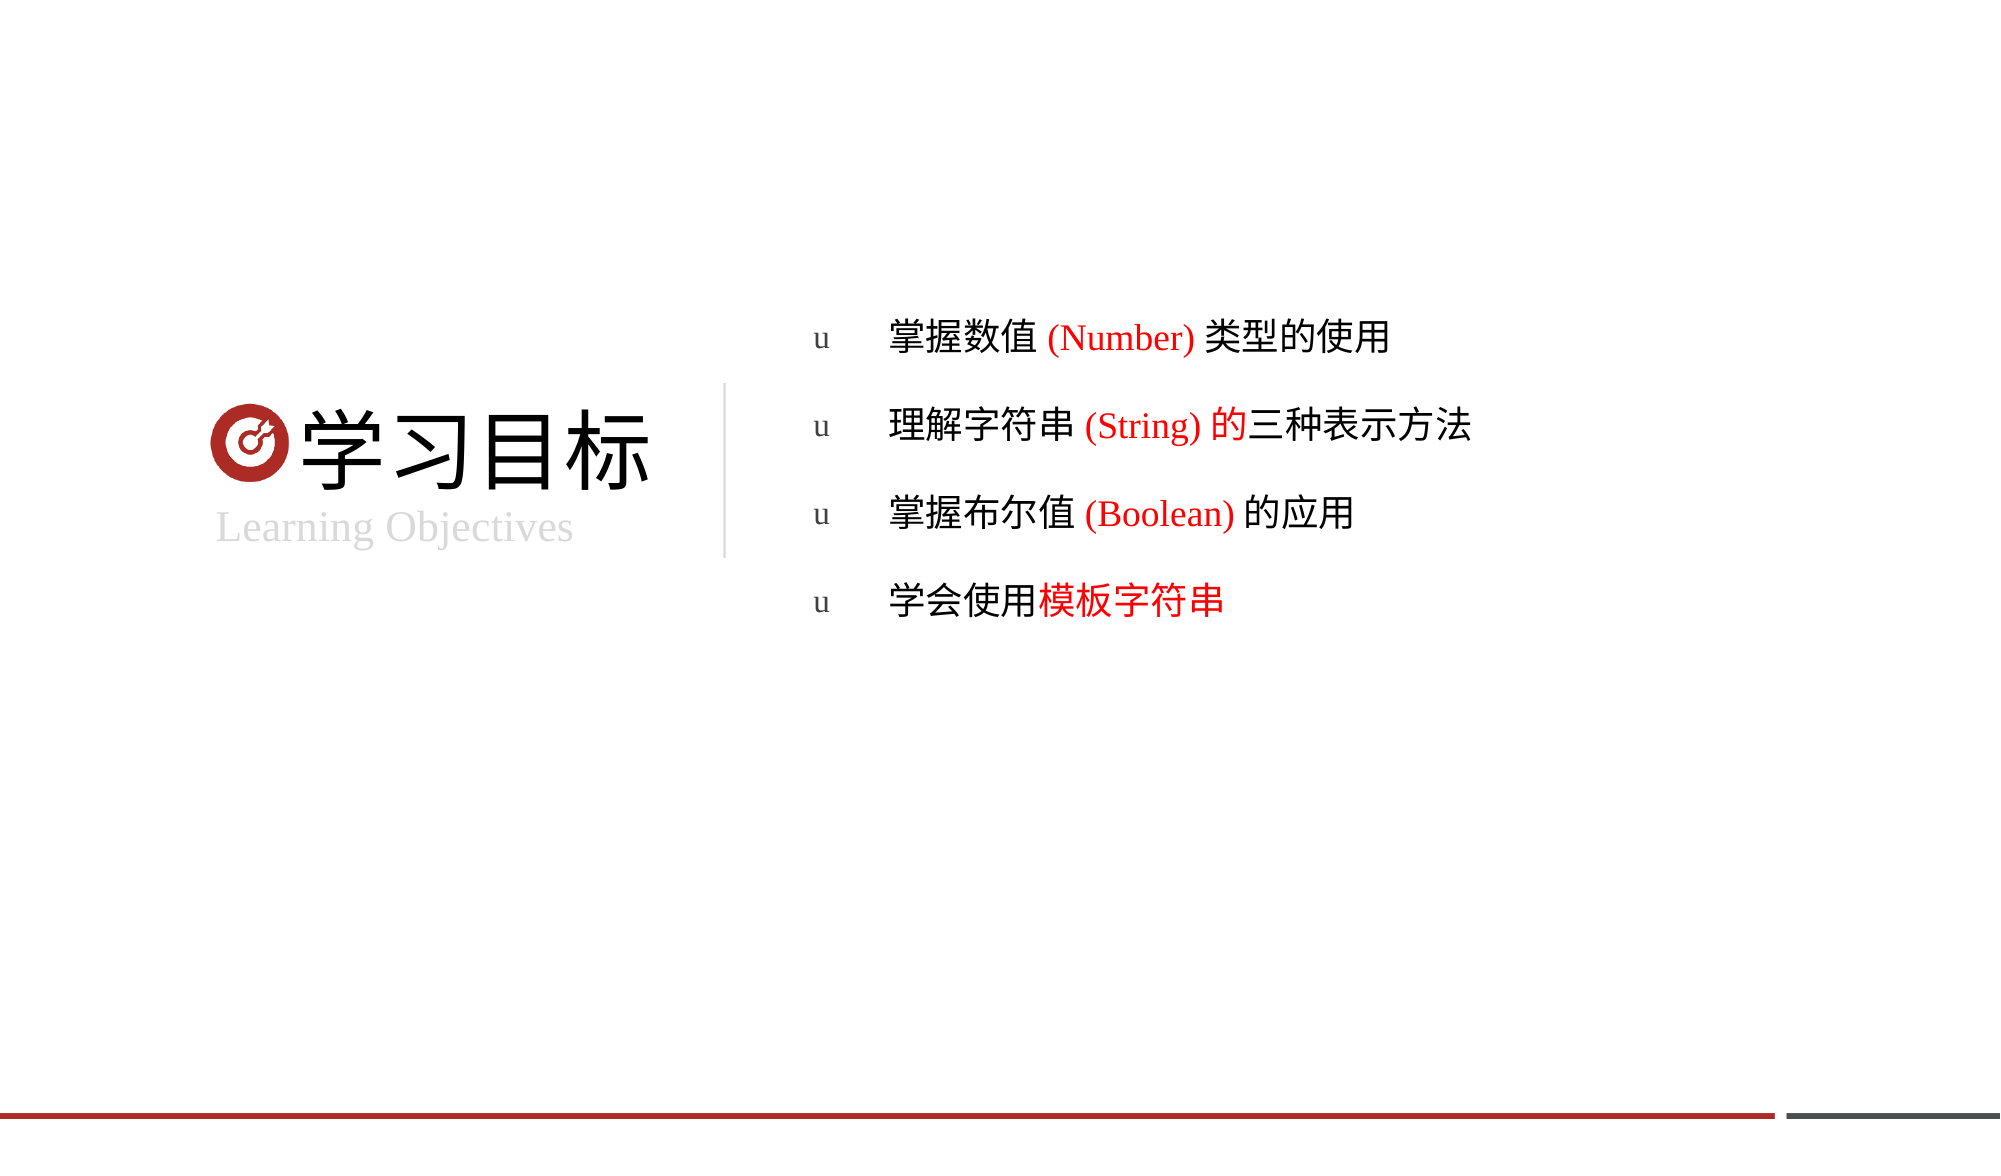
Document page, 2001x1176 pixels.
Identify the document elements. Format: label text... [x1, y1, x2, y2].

text_box u [813, 316, 888, 356]
text_box u [813, 492, 888, 531]
picture [0, 1112, 1775, 1119]
text_box 掌握布尔值(Boolean)的应用 [888, 488, 1547, 534]
text_box 学习目标 [298, 380, 689, 496]
text_box u [813, 580, 888, 619]
text_box 理解字符串(String)的三种表示方法 [888, 400, 1646, 446]
text_box Learning Objectives [215, 496, 692, 550]
picture [210, 403, 289, 482]
text_box 学会使用模板字符串 [888, 576, 1746, 622]
text_box 掌握数值(Number)类型的使用 [888, 312, 1533, 359]
text_box u [813, 404, 888, 444]
picture [1786, 1112, 2000, 1119]
